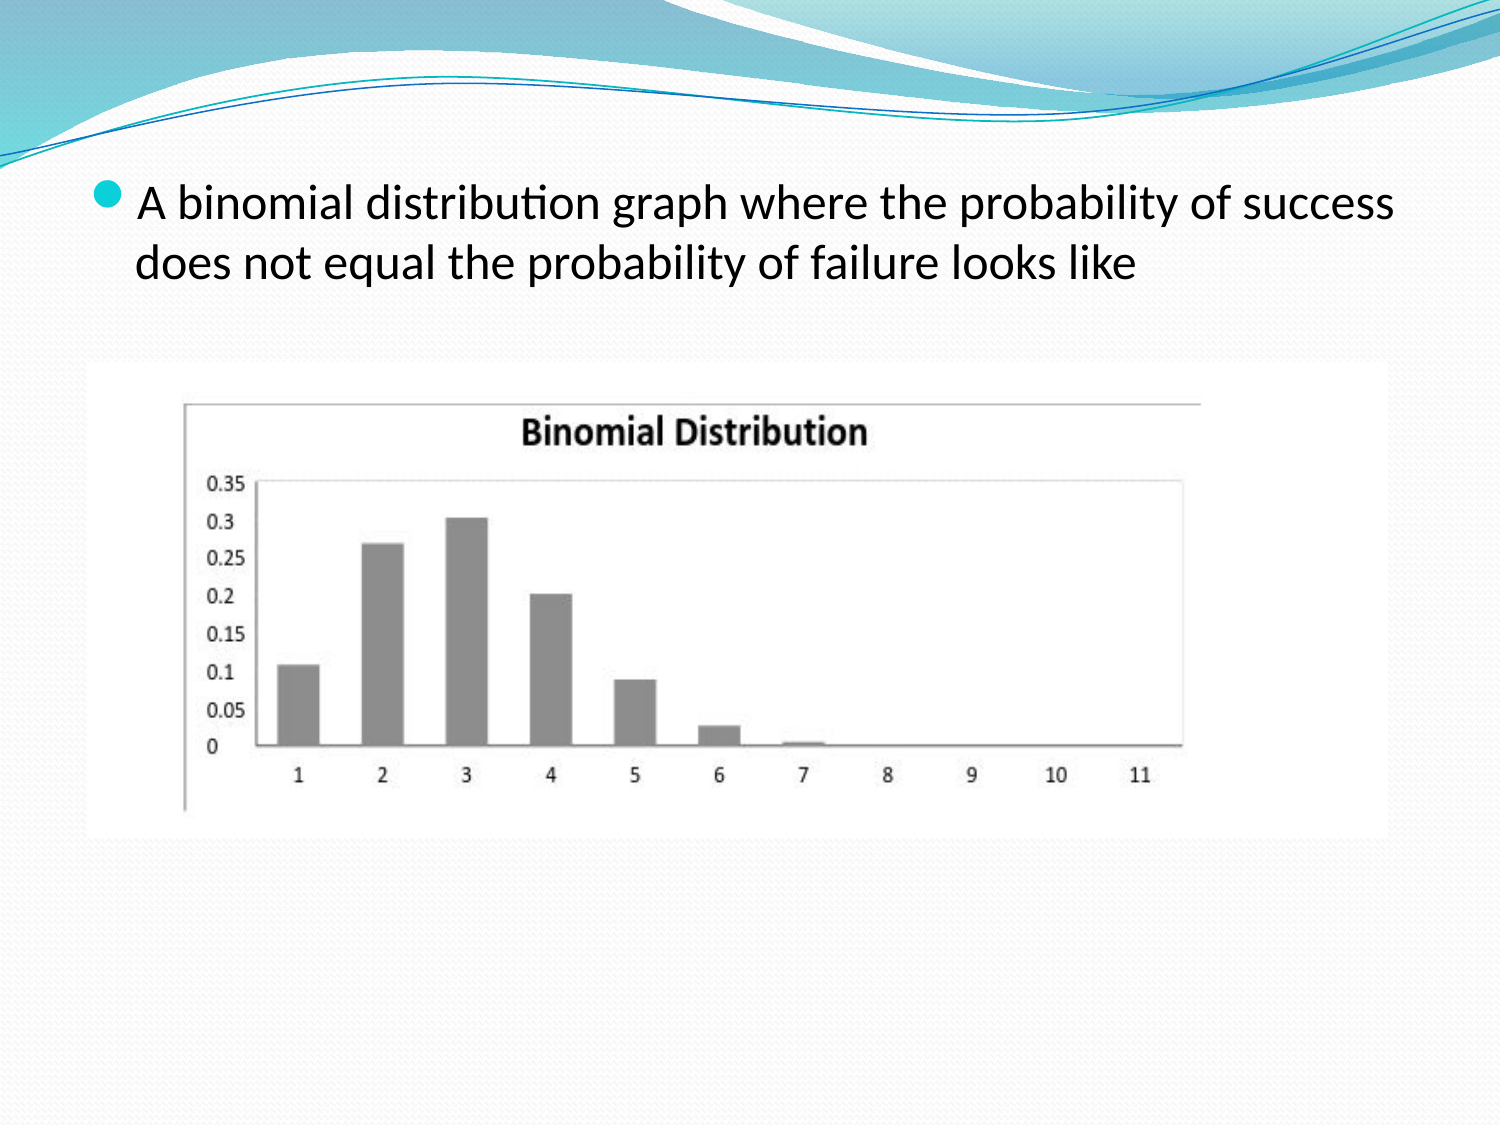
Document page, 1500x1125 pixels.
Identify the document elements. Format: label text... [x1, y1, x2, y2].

picture [87, 362, 1388, 838]
list A binomial distribution graph where the probability of success does not equal the probability of failure looks like [75, 162, 1425, 1038]
